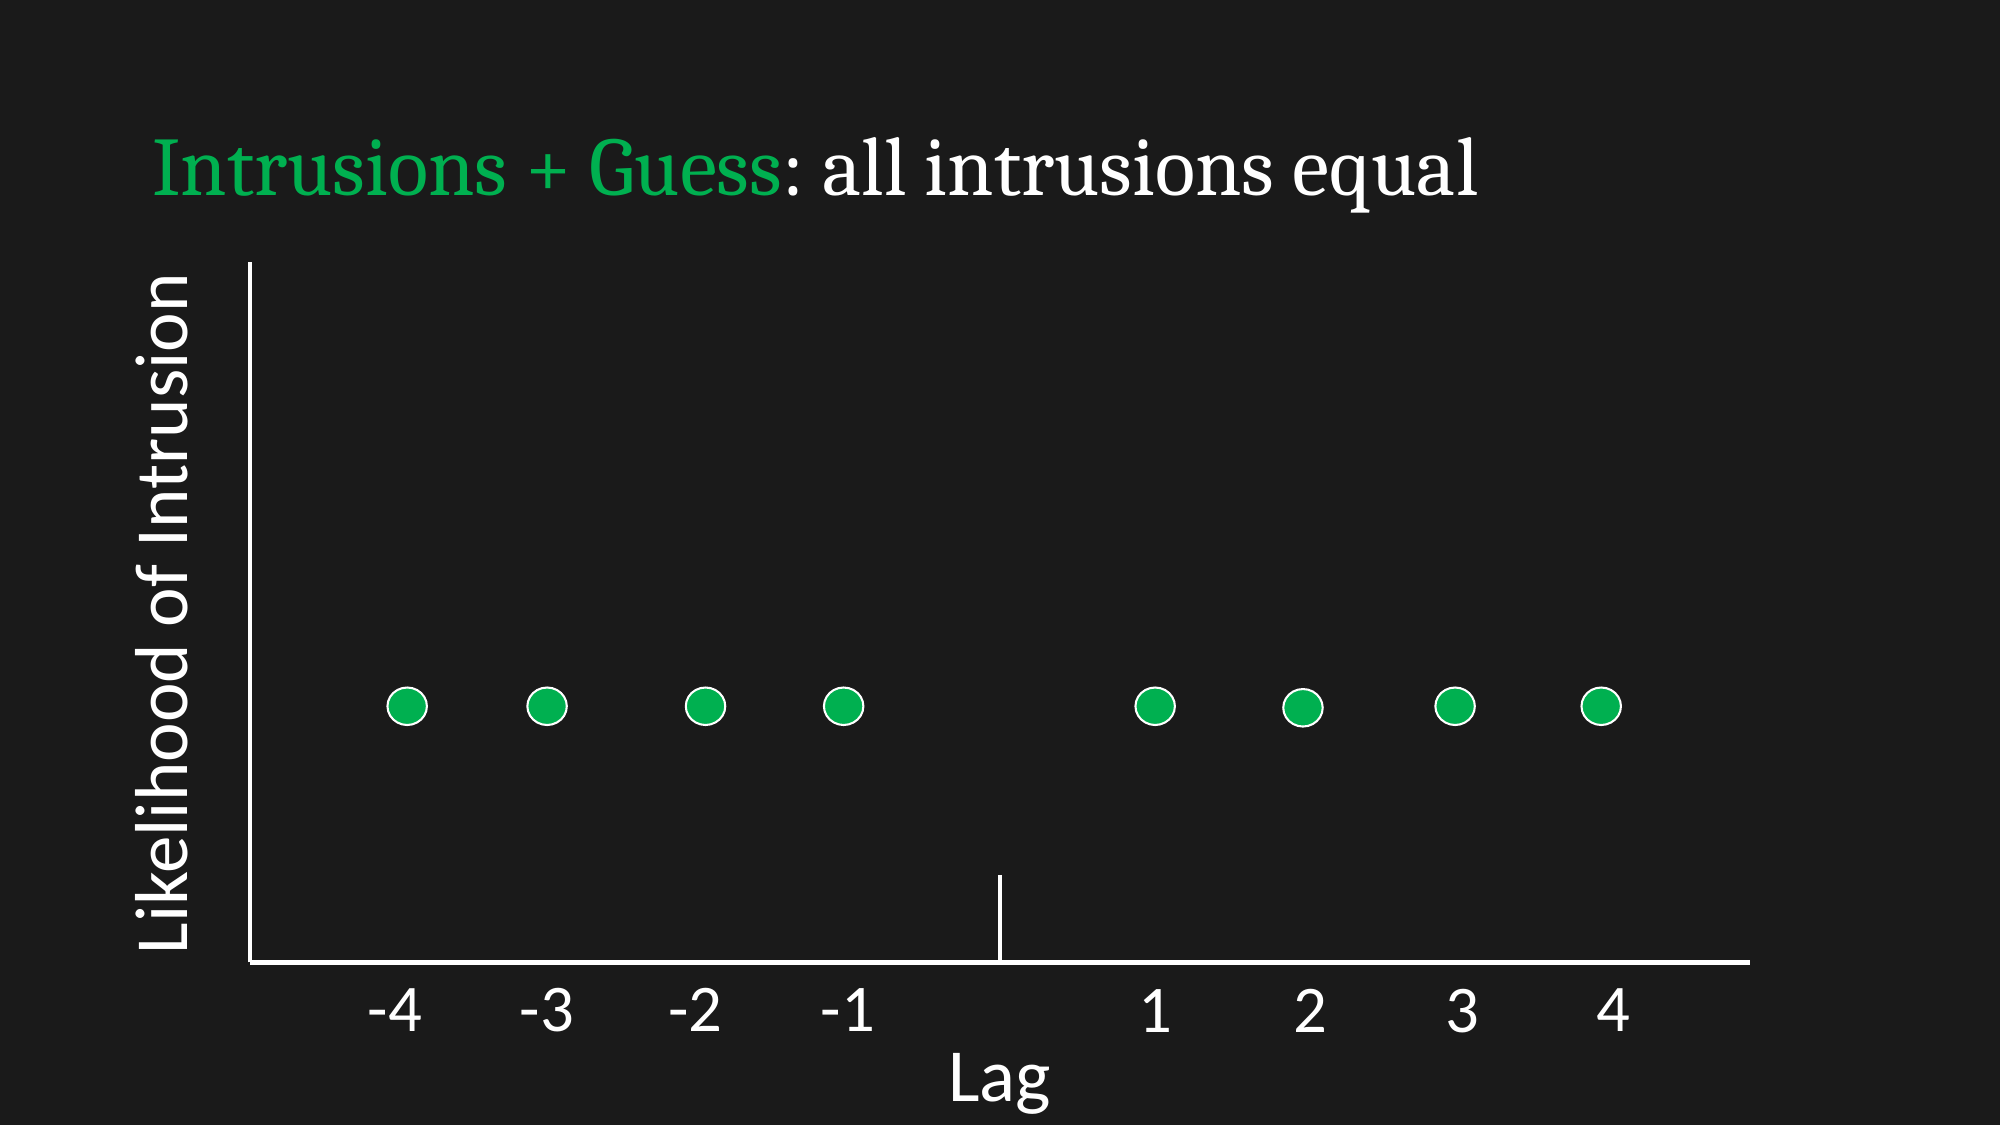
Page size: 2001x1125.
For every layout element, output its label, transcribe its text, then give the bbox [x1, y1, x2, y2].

text_box 4 [1581, 957, 1646, 962]
text_box [386, 686, 428, 727]
text_box [1134, 686, 1176, 727]
text_box Likelihood of Intrusion [105, 267, 227, 986]
text_box -1 [805, 957, 890, 962]
text_box [1580, 686, 1622, 727]
text_box Lag [933, 1018, 1067, 1124]
text_box 3 [1430, 963, 1494, 1053]
text_box [1434, 686, 1476, 727]
text_box -2 [653, 963, 738, 1053]
text_box [526, 686, 568, 727]
text_box -4 [353, 957, 438, 962]
text_box 4 [1581, 963, 1646, 1053]
text_box -3 [505, 957, 590, 962]
text_box [1282, 688, 1324, 728]
text_box -3 [505, 963, 590, 1053]
text_box -4 [353, 963, 438, 1053]
text_box 3 [1430, 957, 1494, 962]
text_box 2 [1278, 963, 1343, 1053]
text_box 1 [1123, 963, 1187, 1053]
text_box [822, 686, 865, 727]
title Intrusions + Guess: all intrusions equal [137, 59, 1863, 278]
text_box -2 [653, 957, 738, 962]
text_box [684, 686, 727, 727]
text_box 2 [1278, 957, 1343, 962]
text_box 1 [1123, 957, 1187, 962]
text_box -1 [805, 963, 890, 1053]
